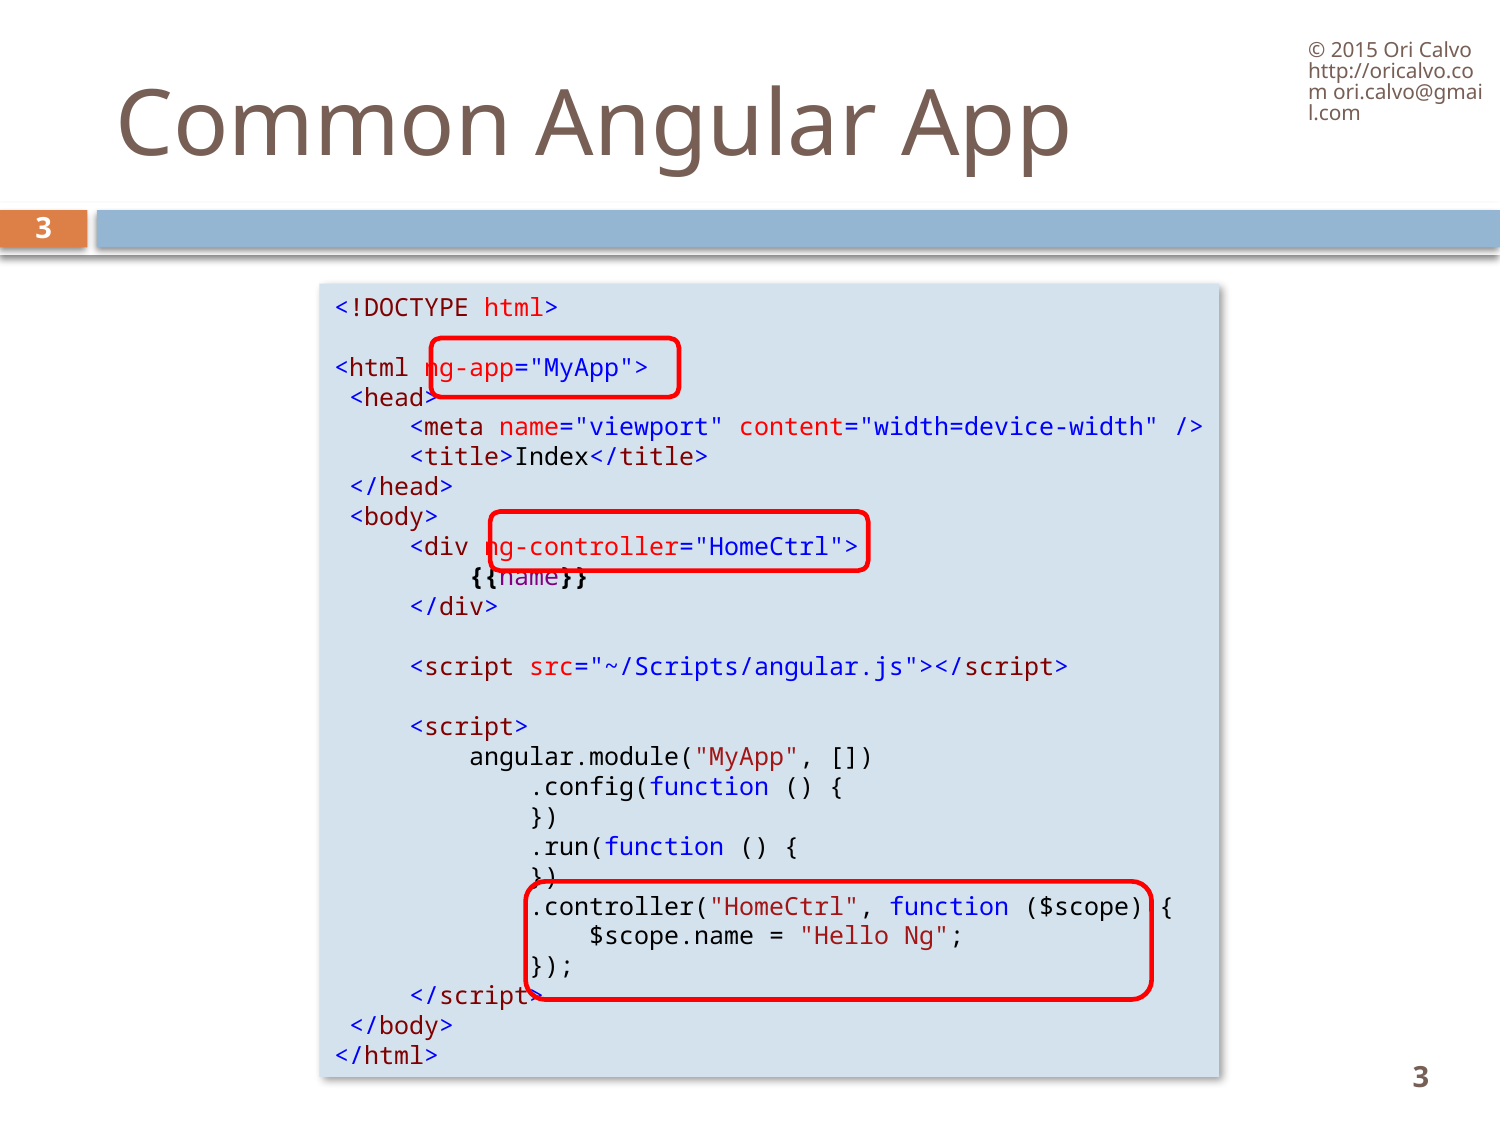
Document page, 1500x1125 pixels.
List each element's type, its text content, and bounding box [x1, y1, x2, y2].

text_box [488, 509, 870, 573]
text_box [524, 879, 1154, 1002]
text_box <!DOCTYPE html> <html ng-app="MyApp"> <head> <meta name="viewport" content="width=device-width" /> <title>Index</title> </head> <body> <div ng-controller="HomeCtrl"> {{name}} </div> <script src="~/Scripts/angular.js"></script> <script> angular.module("MyApp", []) .config(function () { }) .run(function () { }) .controller("HomeCtrl", function ($scope) { $scope.name = "Hello Ng"; }); </script> </body> </html> [319, 283, 1220, 1077]
text_box [429, 336, 681, 399]
slide_number 3 [0, 208, 88, 249]
footer © 2015 Ori Calvo http://oricalvo.com ori.calvo@gmail.com [1293, 0, 1500, 102]
title Common Angular App [100, 37, 1438, 200]
